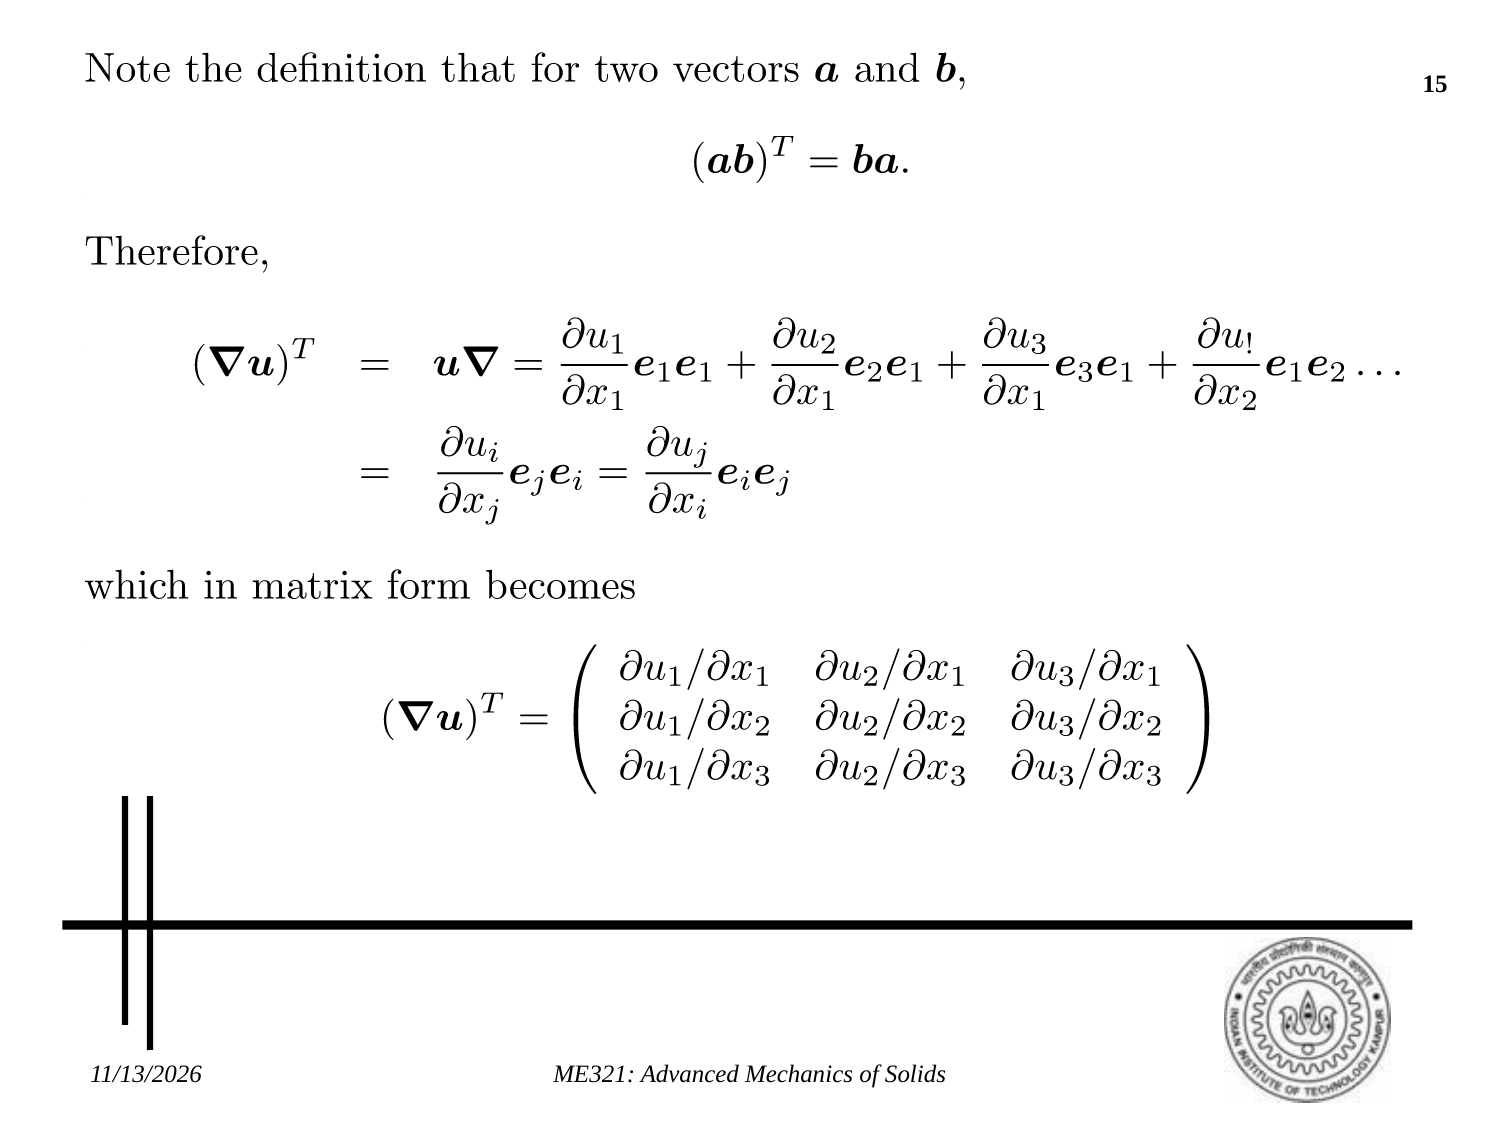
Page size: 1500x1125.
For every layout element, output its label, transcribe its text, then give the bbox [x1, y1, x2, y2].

slide_number 15 [1403, 50, 1463, 116]
picture [1224, 937, 1391, 1103]
picture [81, 49, 1403, 796]
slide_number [75, 1042, 425, 1103]
footer ME321: Advanced Mechanics of Solids [512, 1042, 988, 1103]
